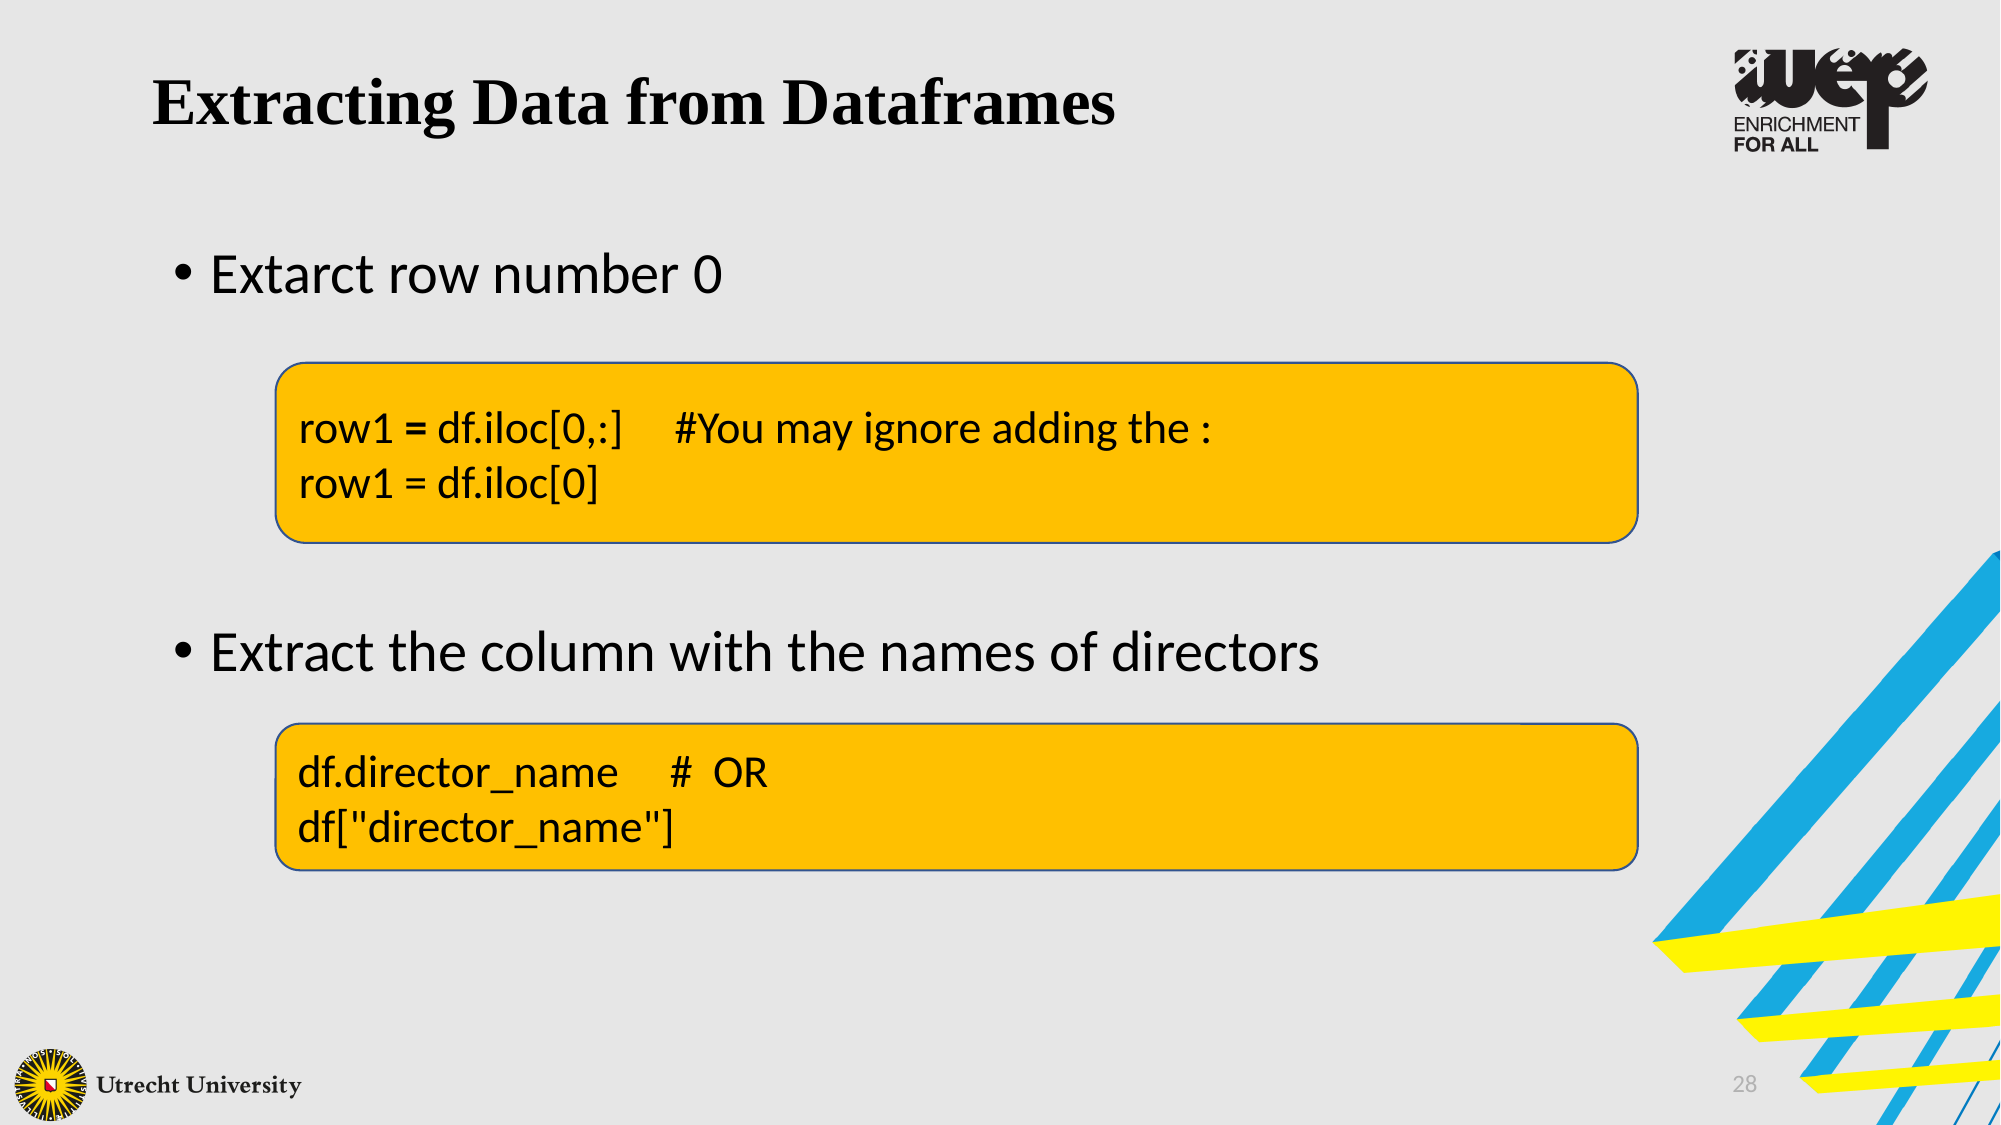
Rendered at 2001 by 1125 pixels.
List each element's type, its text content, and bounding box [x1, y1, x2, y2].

text_box Extracting Data from Dataframes [137, 59, 1863, 211]
text_box row1 = df.iloc[0,:] #You may ignore adding the : row1 = df.iloc[0] [274, 361, 1639, 544]
slide_number 28 [1322, 1053, 1773, 1113]
picture [0, 0, 2001, 1125]
text_box Extarct row number 0 Extract the column with the names of directors [158, 235, 1884, 1057]
text_box df.director_name # OR df["director_name"] [274, 722, 1639, 872]
text_box [133, 210, 1859, 1032]
